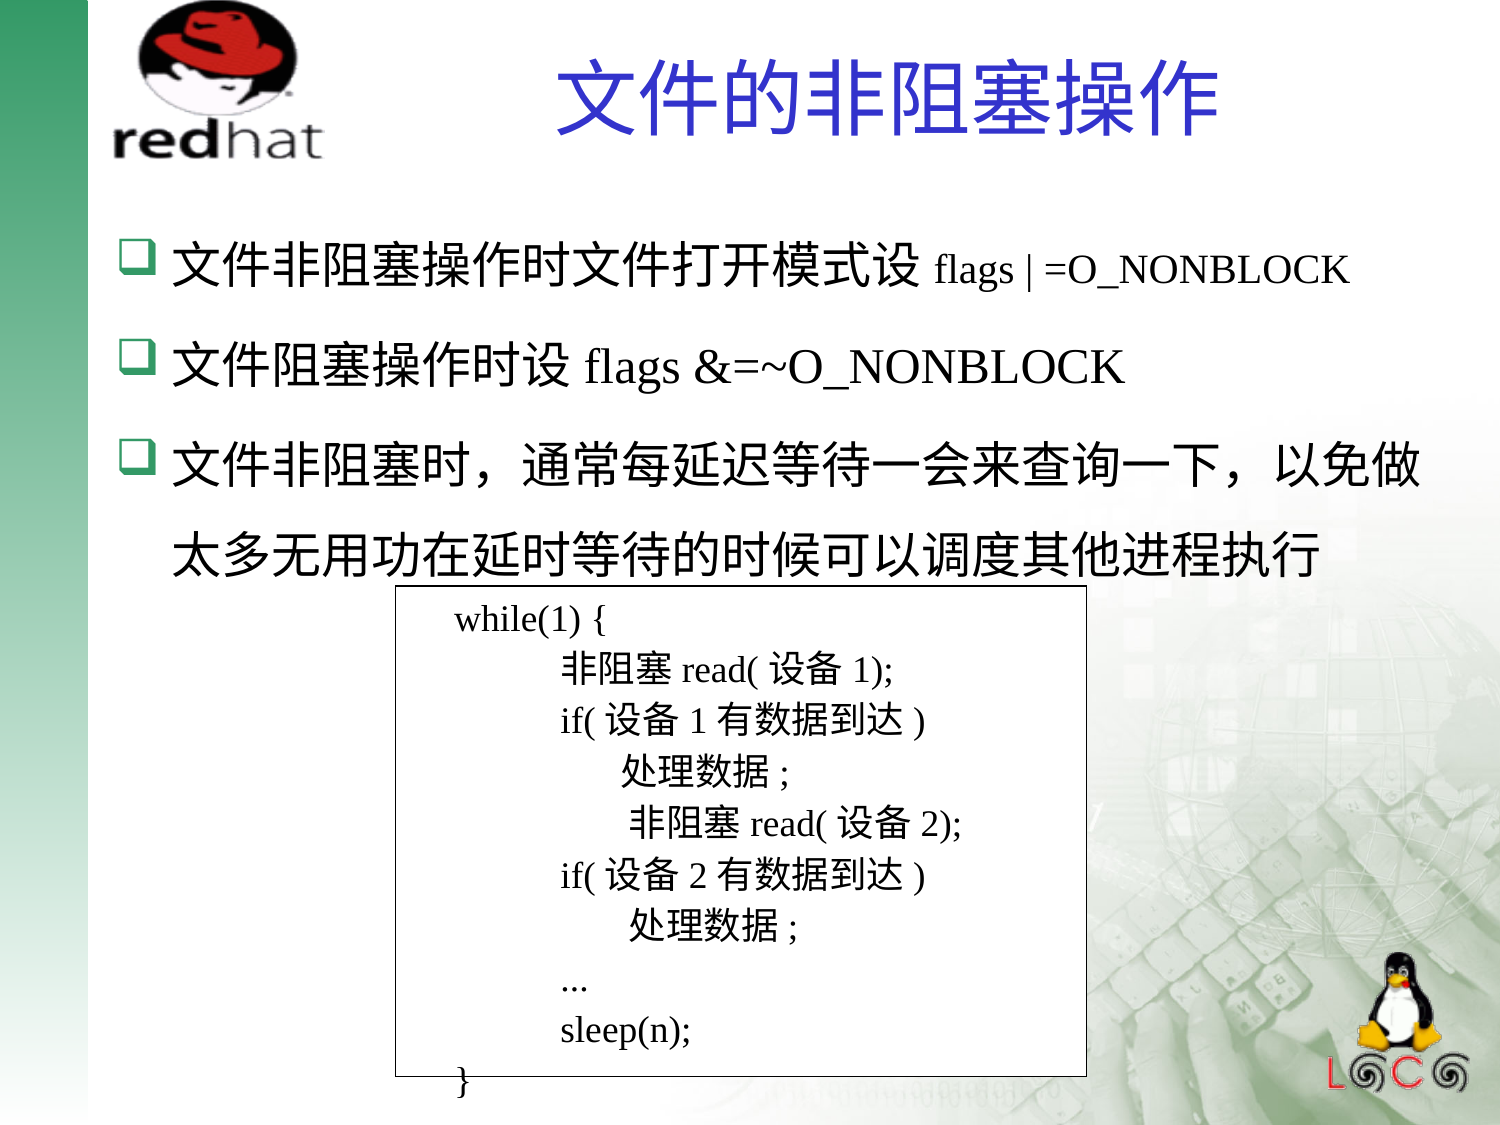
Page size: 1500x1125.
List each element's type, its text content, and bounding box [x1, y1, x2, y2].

list 文件非阻塞操作时文件打开模式设flags | =O_NONBLOCK 文件阻塞操作时设flags &=~O_NONBLOCK 文件非阻塞时，通常每延迟等待一会来查询一下，以免做太多无用功在延时等待的时候可以调度其他进程执行 [100, 196, 1451, 939]
text_box while(1) { 非阻塞read(设备1); if(设备1有数据到达) 处理数据; 非阻塞read(设备2); if(设备2有数据到达) 处理数据; ... sleep(n); } [395, 586, 1087, 1077]
picture [112, 0, 325, 161]
title 文件的非阻塞操作 [324, 31, 1451, 161]
picture [549, 365, 1500, 1125]
